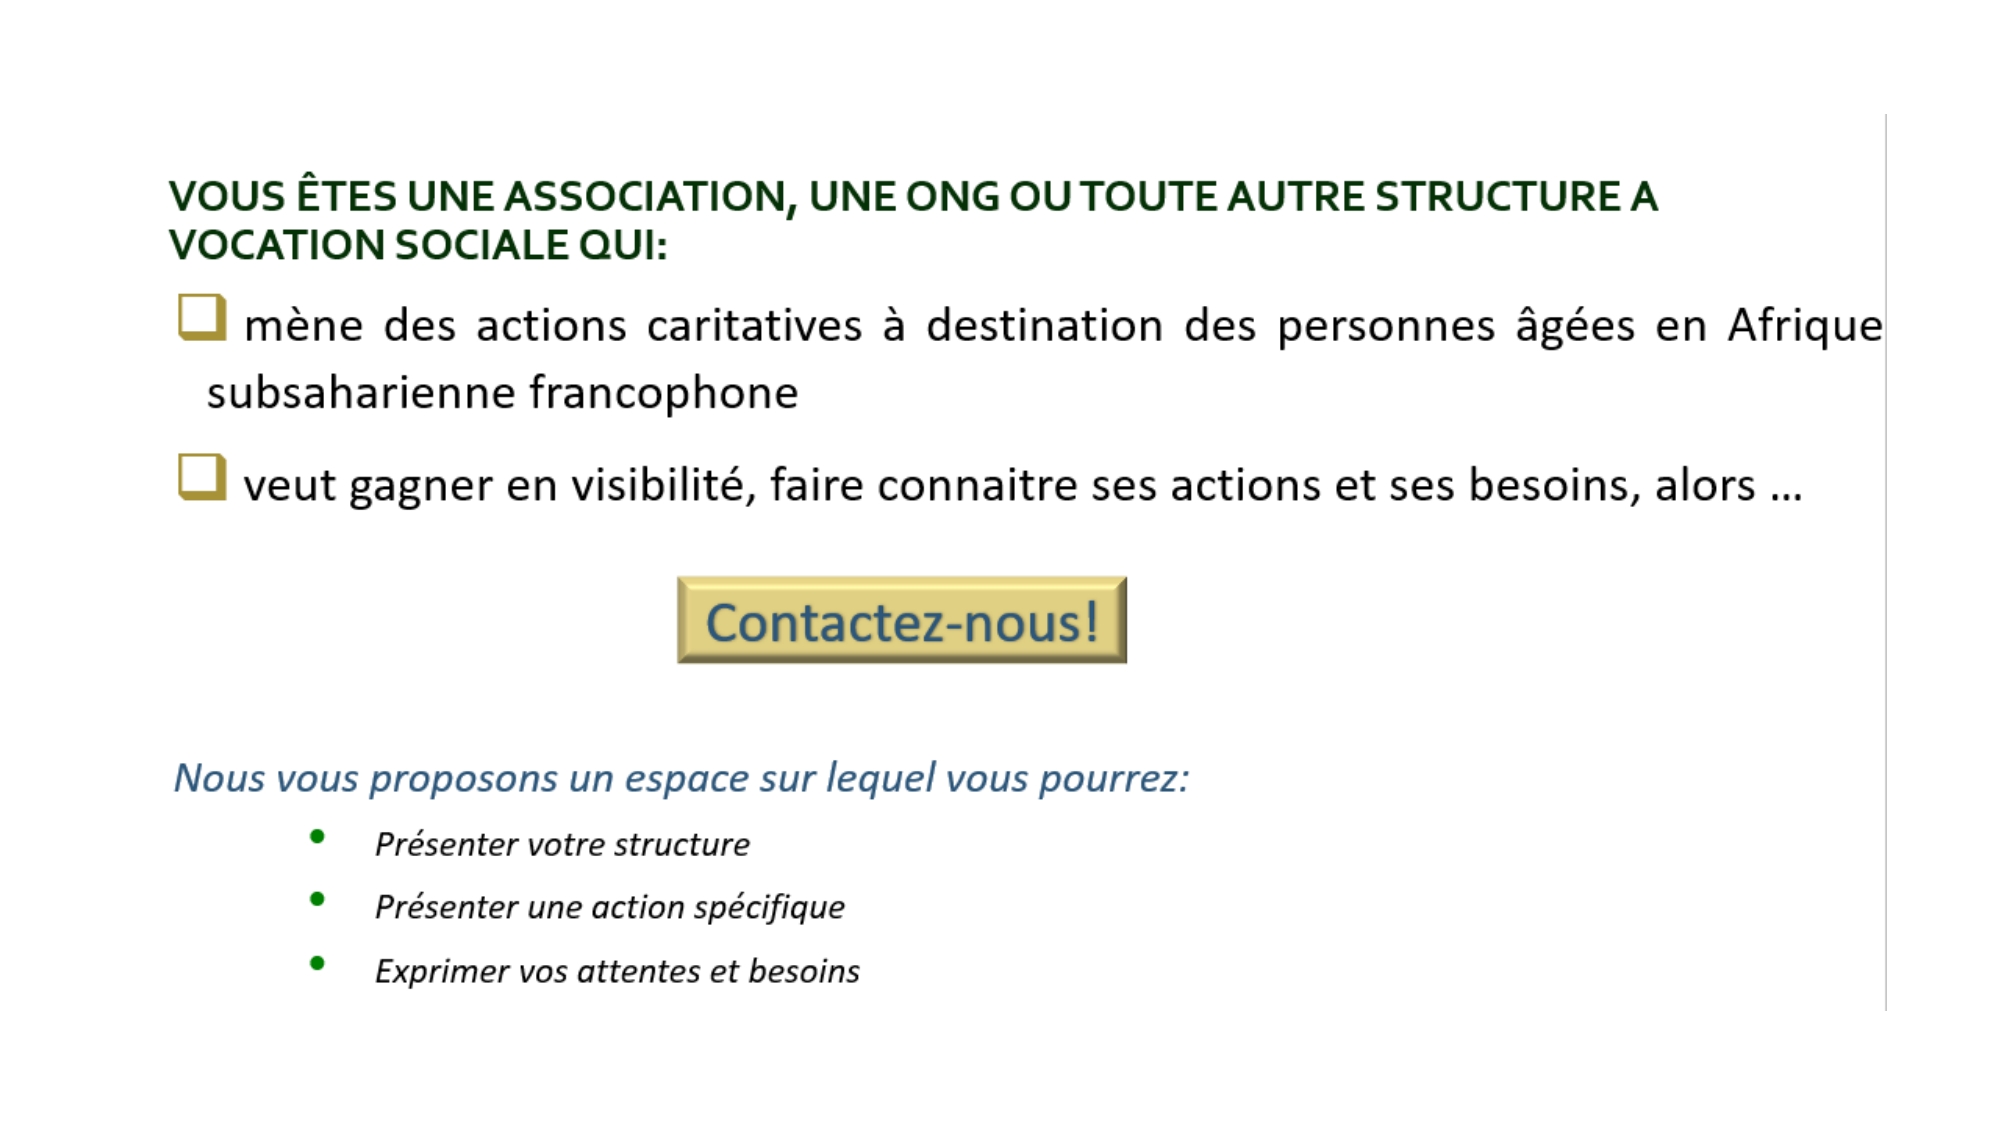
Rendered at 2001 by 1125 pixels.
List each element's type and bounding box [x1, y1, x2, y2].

picture [113, 114, 1887, 1011]
